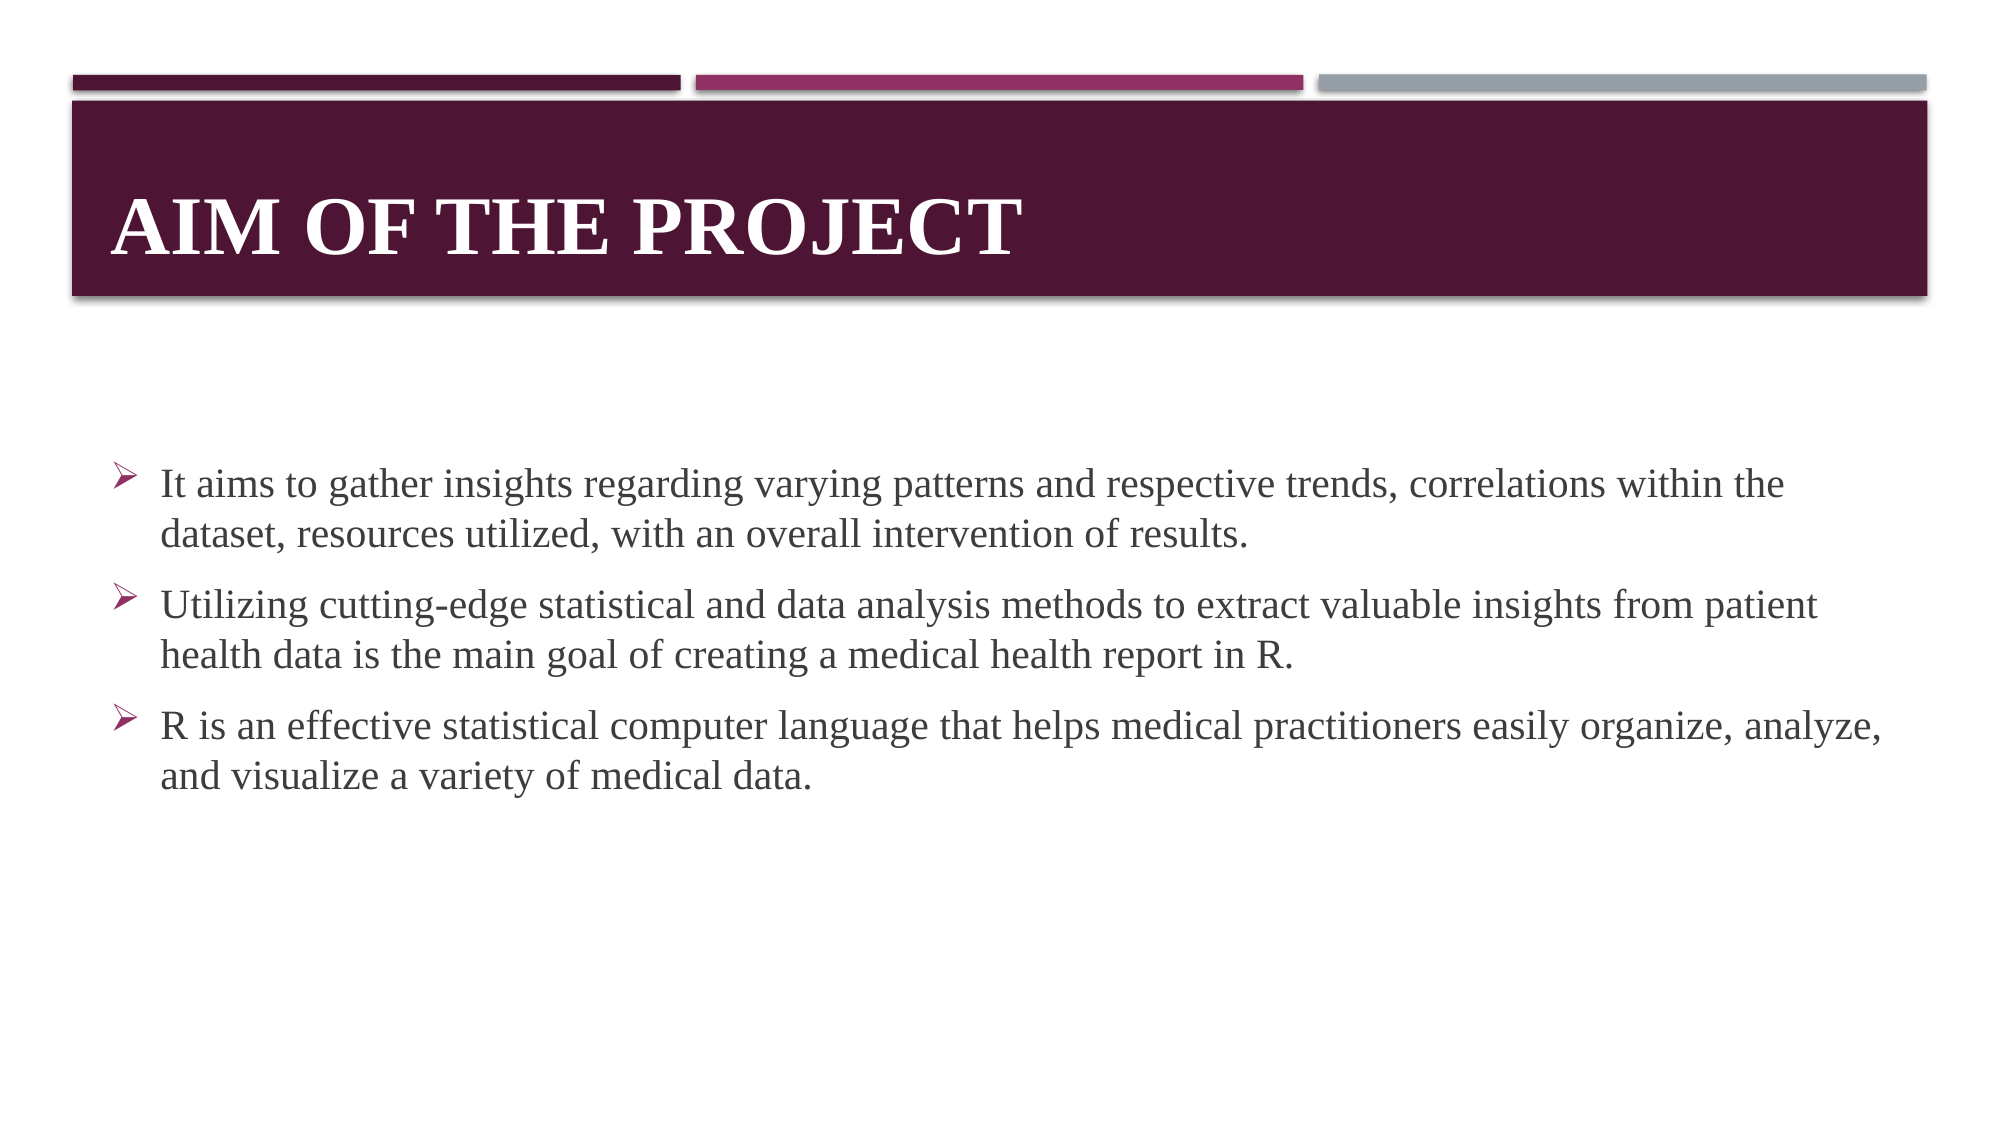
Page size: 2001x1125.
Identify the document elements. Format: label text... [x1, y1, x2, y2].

list It aims to gather insights regarding varying patterns and respective trends, correlations within the dataset, resources utilized, with an overall intervention of results. Utilizing cutting-edge statistical and data analysis methods to extract valuable insights from patient health data is the main goal of creating a medical health report in R. R is an effective statistical computer language that helps medical practitioners easily organize, analyze, and visualize a variety of medical data. [95, 357, 1905, 962]
title AIM OF THE PROJECT [95, 212, 1905, 357]
